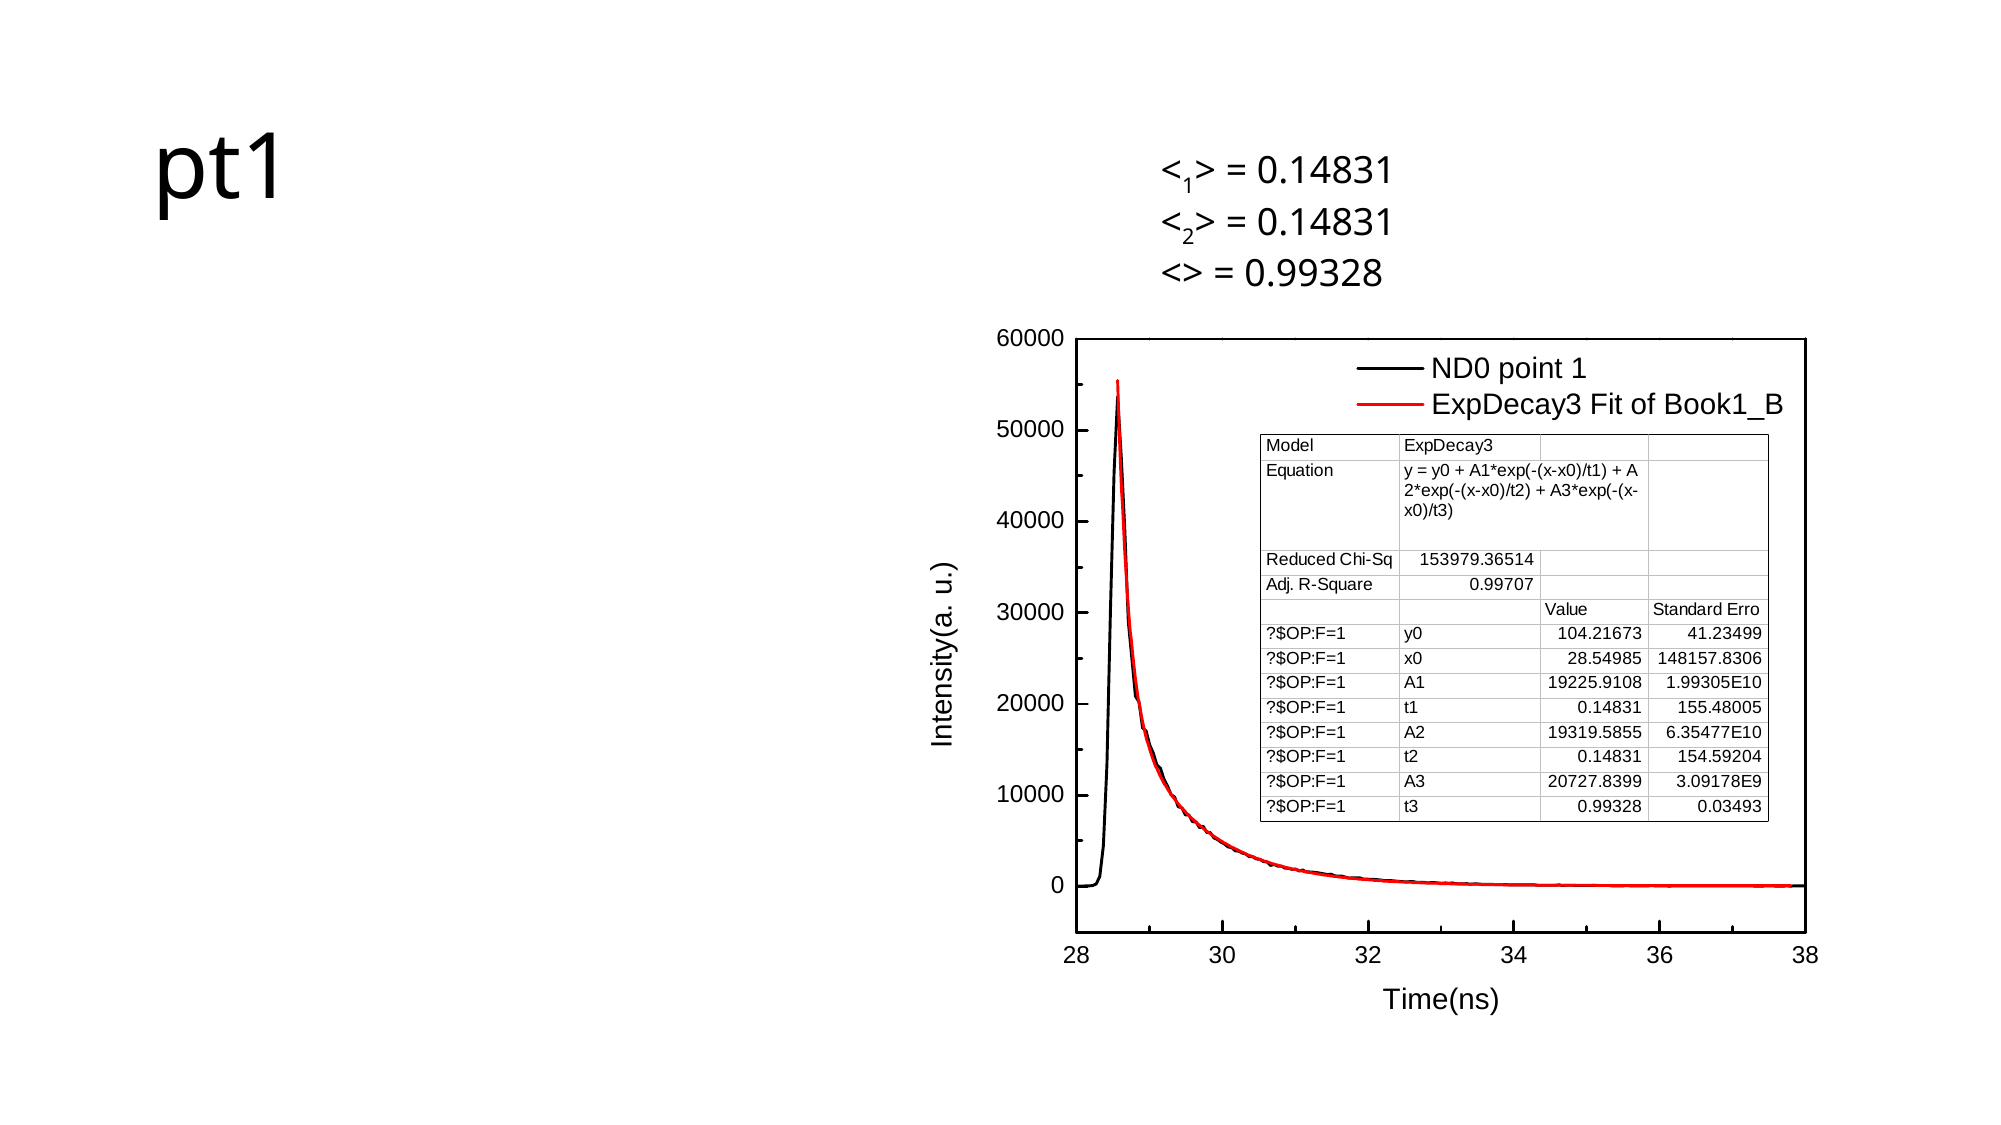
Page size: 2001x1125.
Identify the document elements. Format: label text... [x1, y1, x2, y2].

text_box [885, 242, 1956, 1070]
title pt1 [137, 59, 1863, 278]
